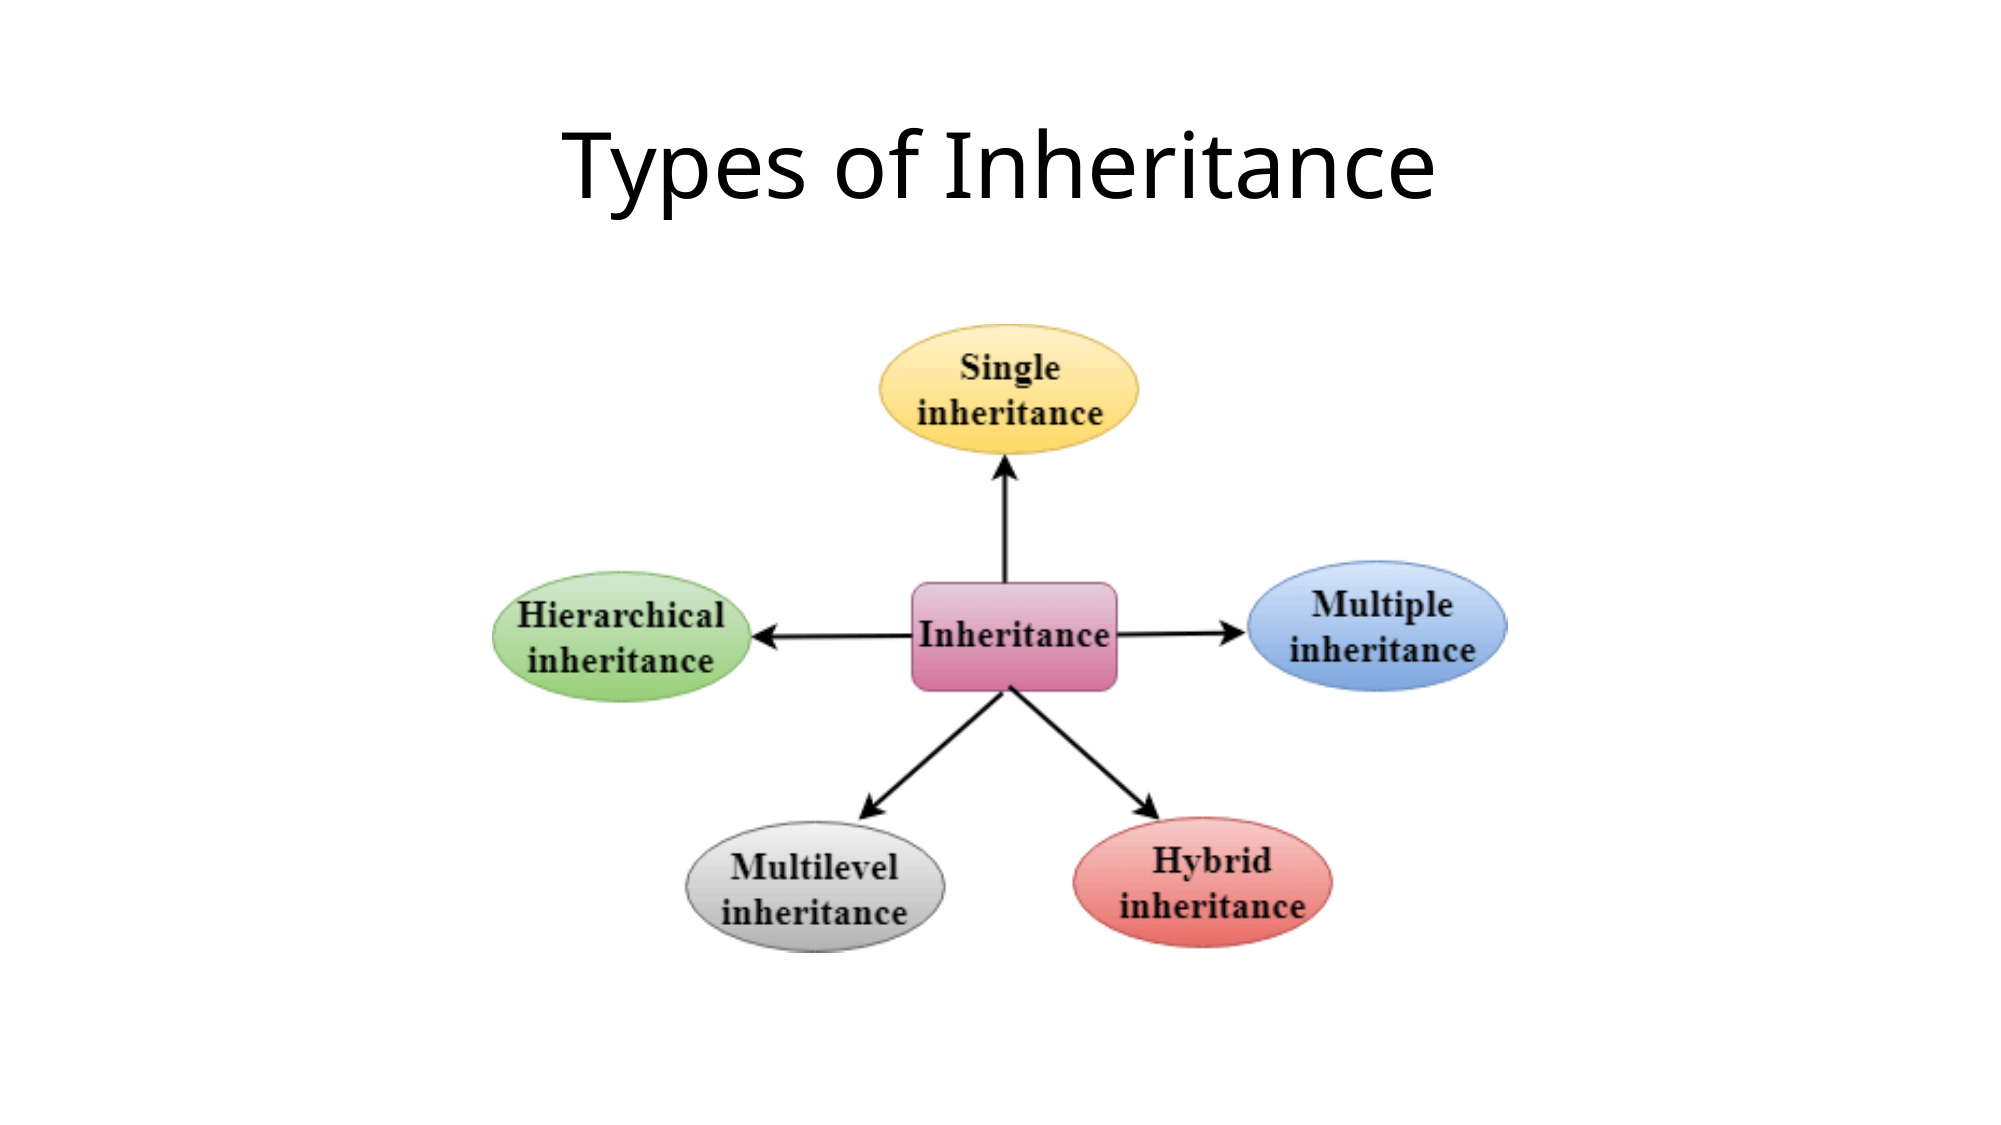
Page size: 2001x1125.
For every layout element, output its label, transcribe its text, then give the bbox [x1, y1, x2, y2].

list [492, 324, 1508, 953]
title Types of Inheritance [137, 59, 1863, 278]
